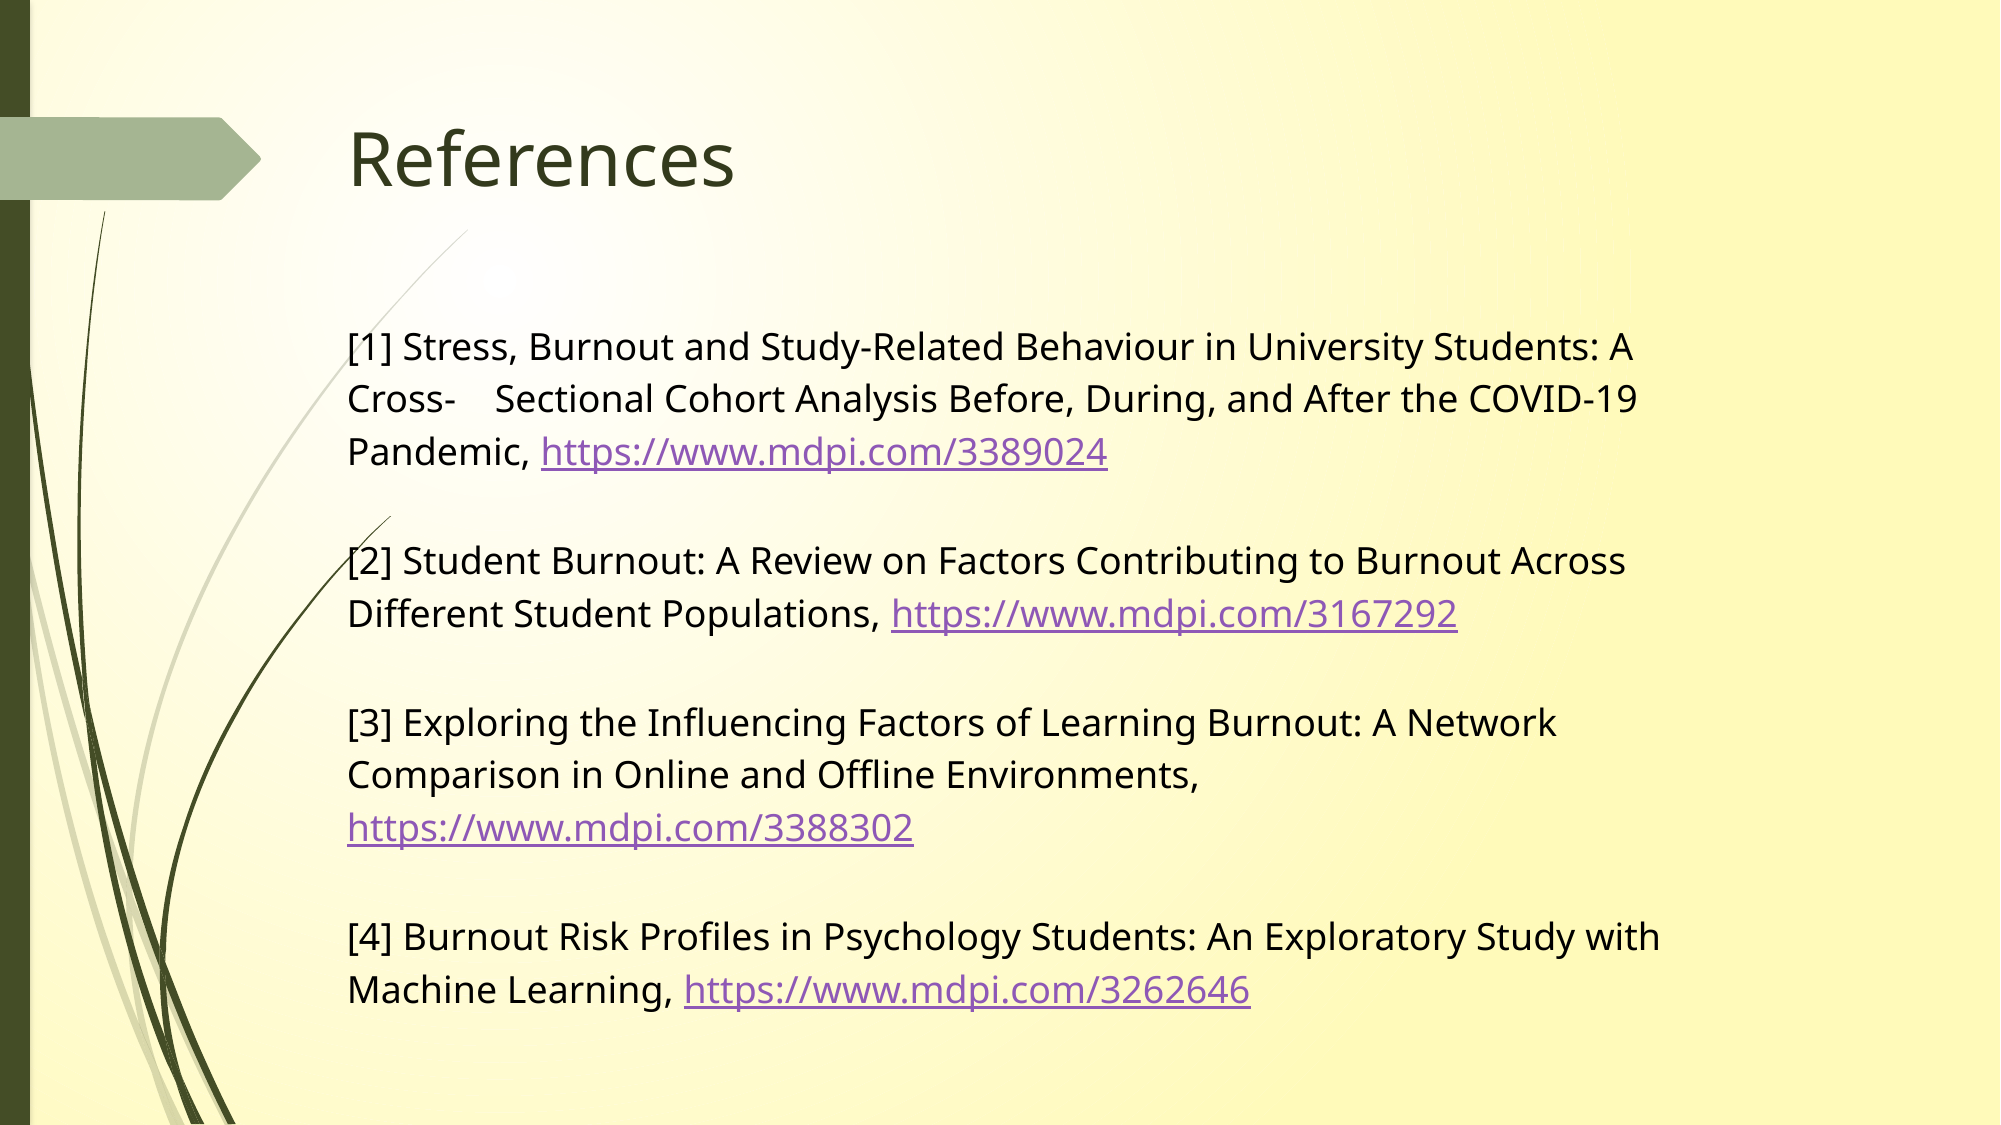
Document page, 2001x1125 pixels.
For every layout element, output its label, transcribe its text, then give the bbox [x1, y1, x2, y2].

title References [332, 103, 1066, 219]
text_box [1] Stress, Burnout and Study-Related Behaviour in University Students: A Cross- Sectional Cohort Analysis Before, During, and After the COVID-19 Pandemic, https://www.mdpi.com/3389024 [2] Student Burnout: A Review on Factors Contributing to Burnout Across Different Student Populations, https://www.mdpi.com/3167292 [3] Exploring the Influencing Factors of Learning Burnout: A Network Comparison in Online and Offline Environments, https://www.mdpi.com/3388302 [4] Burnout Risk Profiles in Psychology Students: An Exploratory Study with Machine Learning, https://www.mdpi.com/3262646 [332, 309, 1709, 1070]
